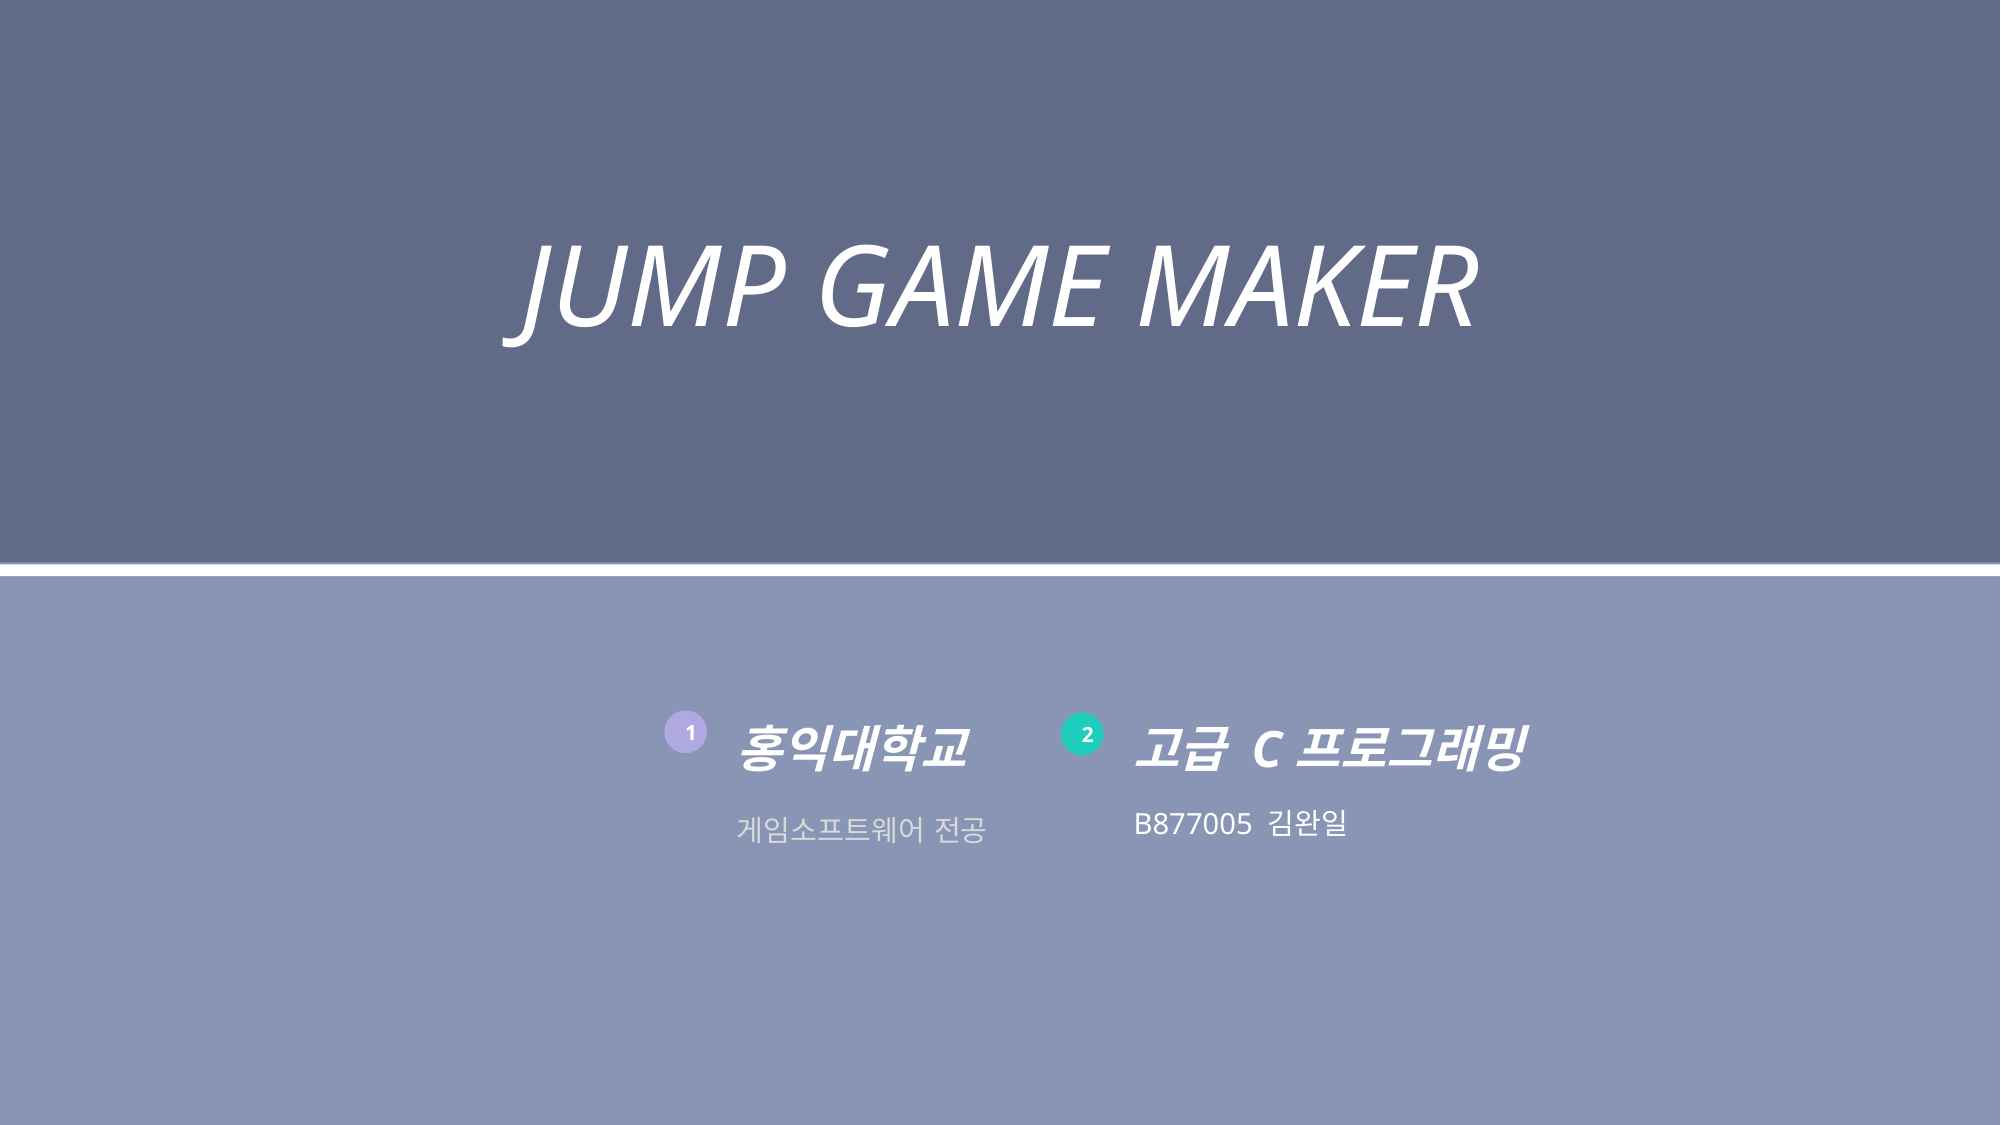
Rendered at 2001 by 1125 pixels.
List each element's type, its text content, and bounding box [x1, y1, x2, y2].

text_box 고급 C프로그래밍 B877005 김완일 [1118, 710, 1595, 848]
text_box 홍익대학교 게임소프트웨어 전공 [722, 710, 1122, 855]
text_box [0, 563, 2000, 577]
text_box 1 [663, 709, 709, 755]
text_box [0, 577, 2000, 1125]
text_box JUMP GAME MAKER [0, 0, 2000, 563]
text_box 2 [1059, 711, 1105, 757]
